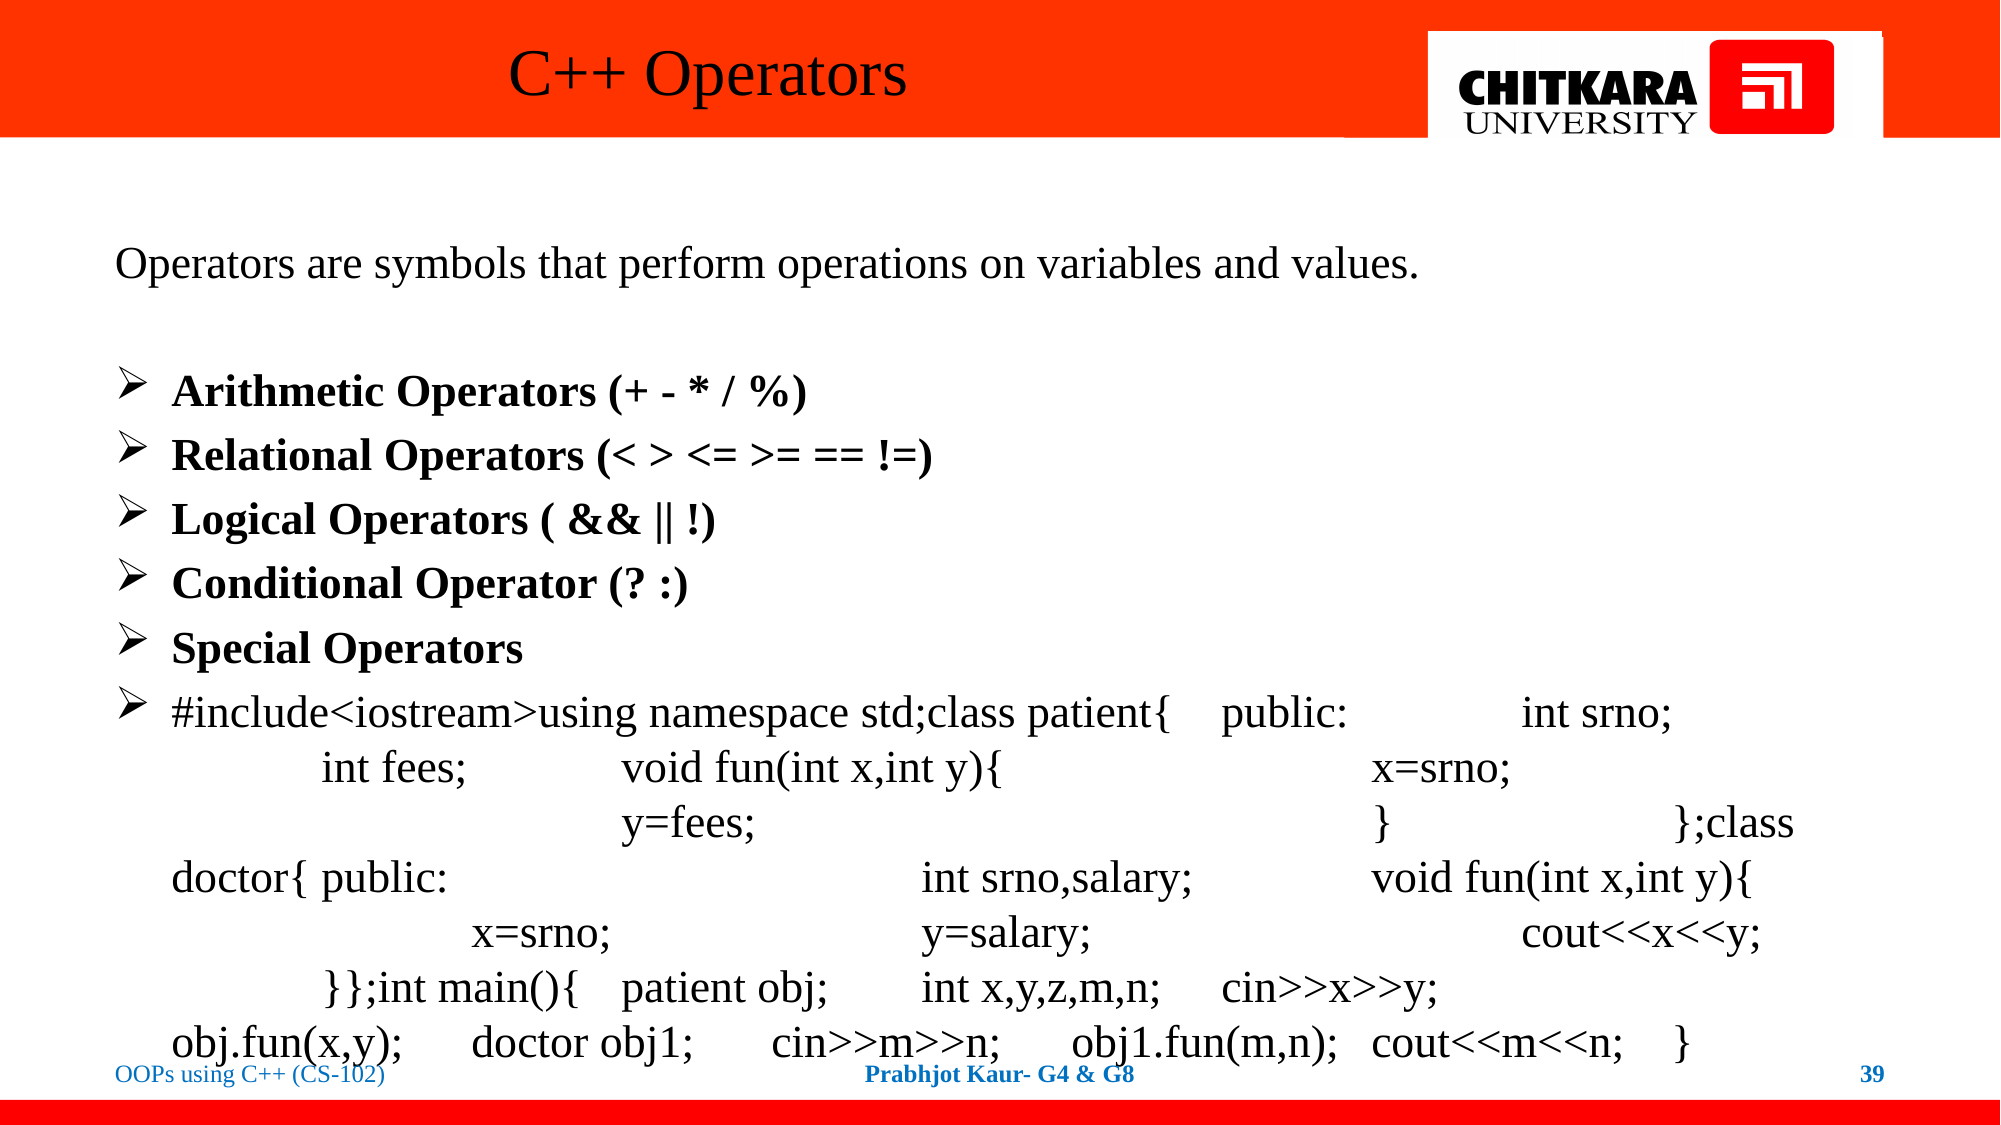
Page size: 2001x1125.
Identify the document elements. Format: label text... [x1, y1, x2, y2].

title C++ Operators [0, 0, 1417, 138]
list Operators are symbols that perform operations on variables and values. Arithmetic Operators (+ - * / %) Relational Operators (< > <= >= == !=) Logical Operators ( && || !) Conditional Operator (? :) Special Operators #include<iostream>using namespace std;class patient{ public: int srno; int fees; void fun(int x,int y){ x=srno; y=fees; } };class doctor{ public: int srno,salary; void fun(int x,int y){ x=srno; y=salary; cout<<x<<y; }};int main(){ patient obj; int x,y,z,m,n; cin>>x>>y; obj.fun(x,y); doctor obj1; cin>>m>>n; obj1.fun(m,n); cout<<m<<n; } [99, 224, 1901, 968]
picture [1433, 37, 1854, 138]
footer Prabhjot Kaur- G4 & G8 [683, 1042, 1317, 1103]
slide_number 39 [1433, 1042, 1900, 1103]
slide_number OOPs using C++ (CS-102) [99, 1042, 567, 1103]
